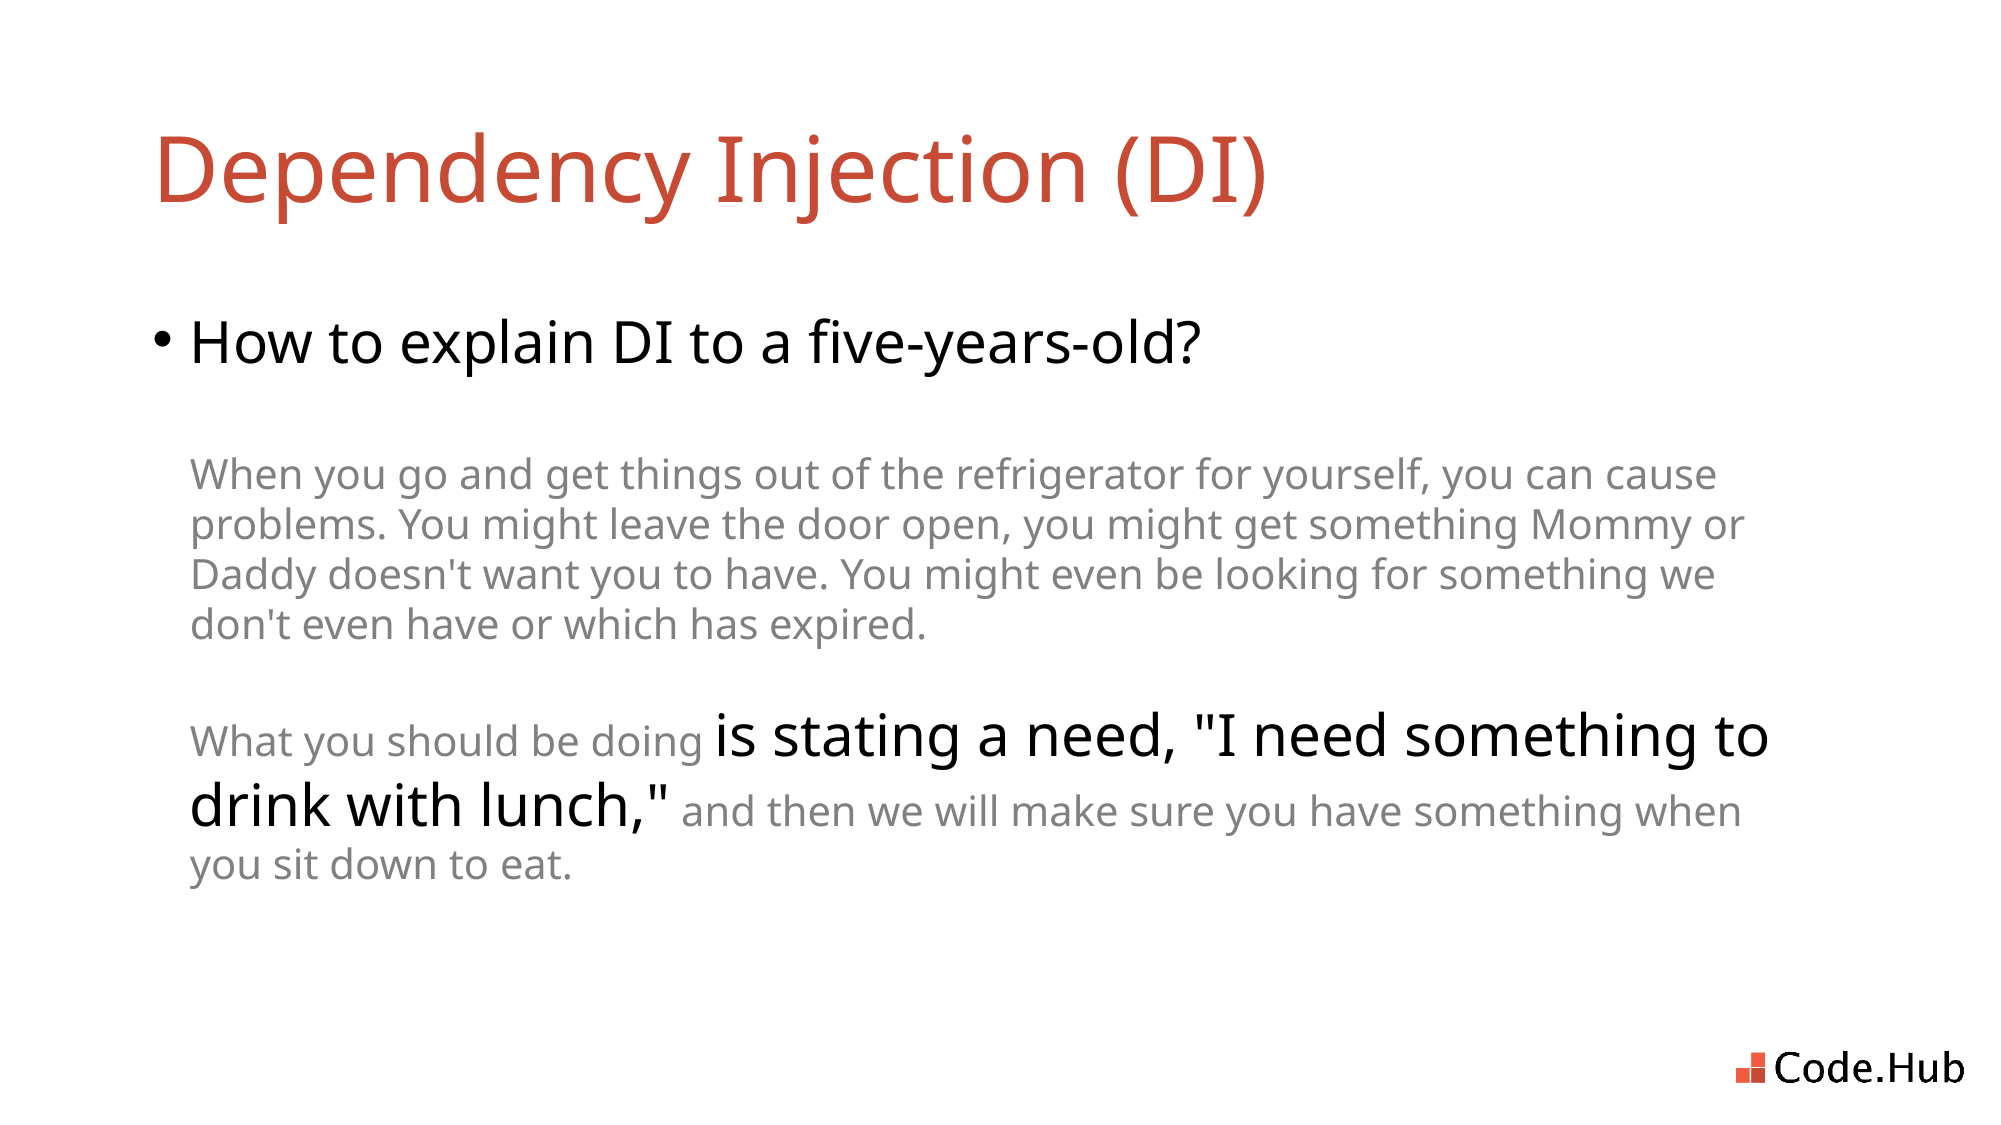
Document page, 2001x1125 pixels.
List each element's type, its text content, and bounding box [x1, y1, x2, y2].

list How to explain DI to a five-years-old? [137, 299, 1863, 441]
picture [1728, 1038, 1971, 1095]
title Dependency Injection (DI) [137, 59, 1863, 278]
text_box When you go and get things out of the refrigerator for yourself, you can cause problems. You might leave the door open, you might get something Mommy or Daddy doesn't want you to have. You might even be looking for something we don't even have or which has expired. What you should be doing is stating a need, "I need something to drink with lunch," and then we will make sure you have something when you sit down to eat. [175, 440, 1823, 896]
